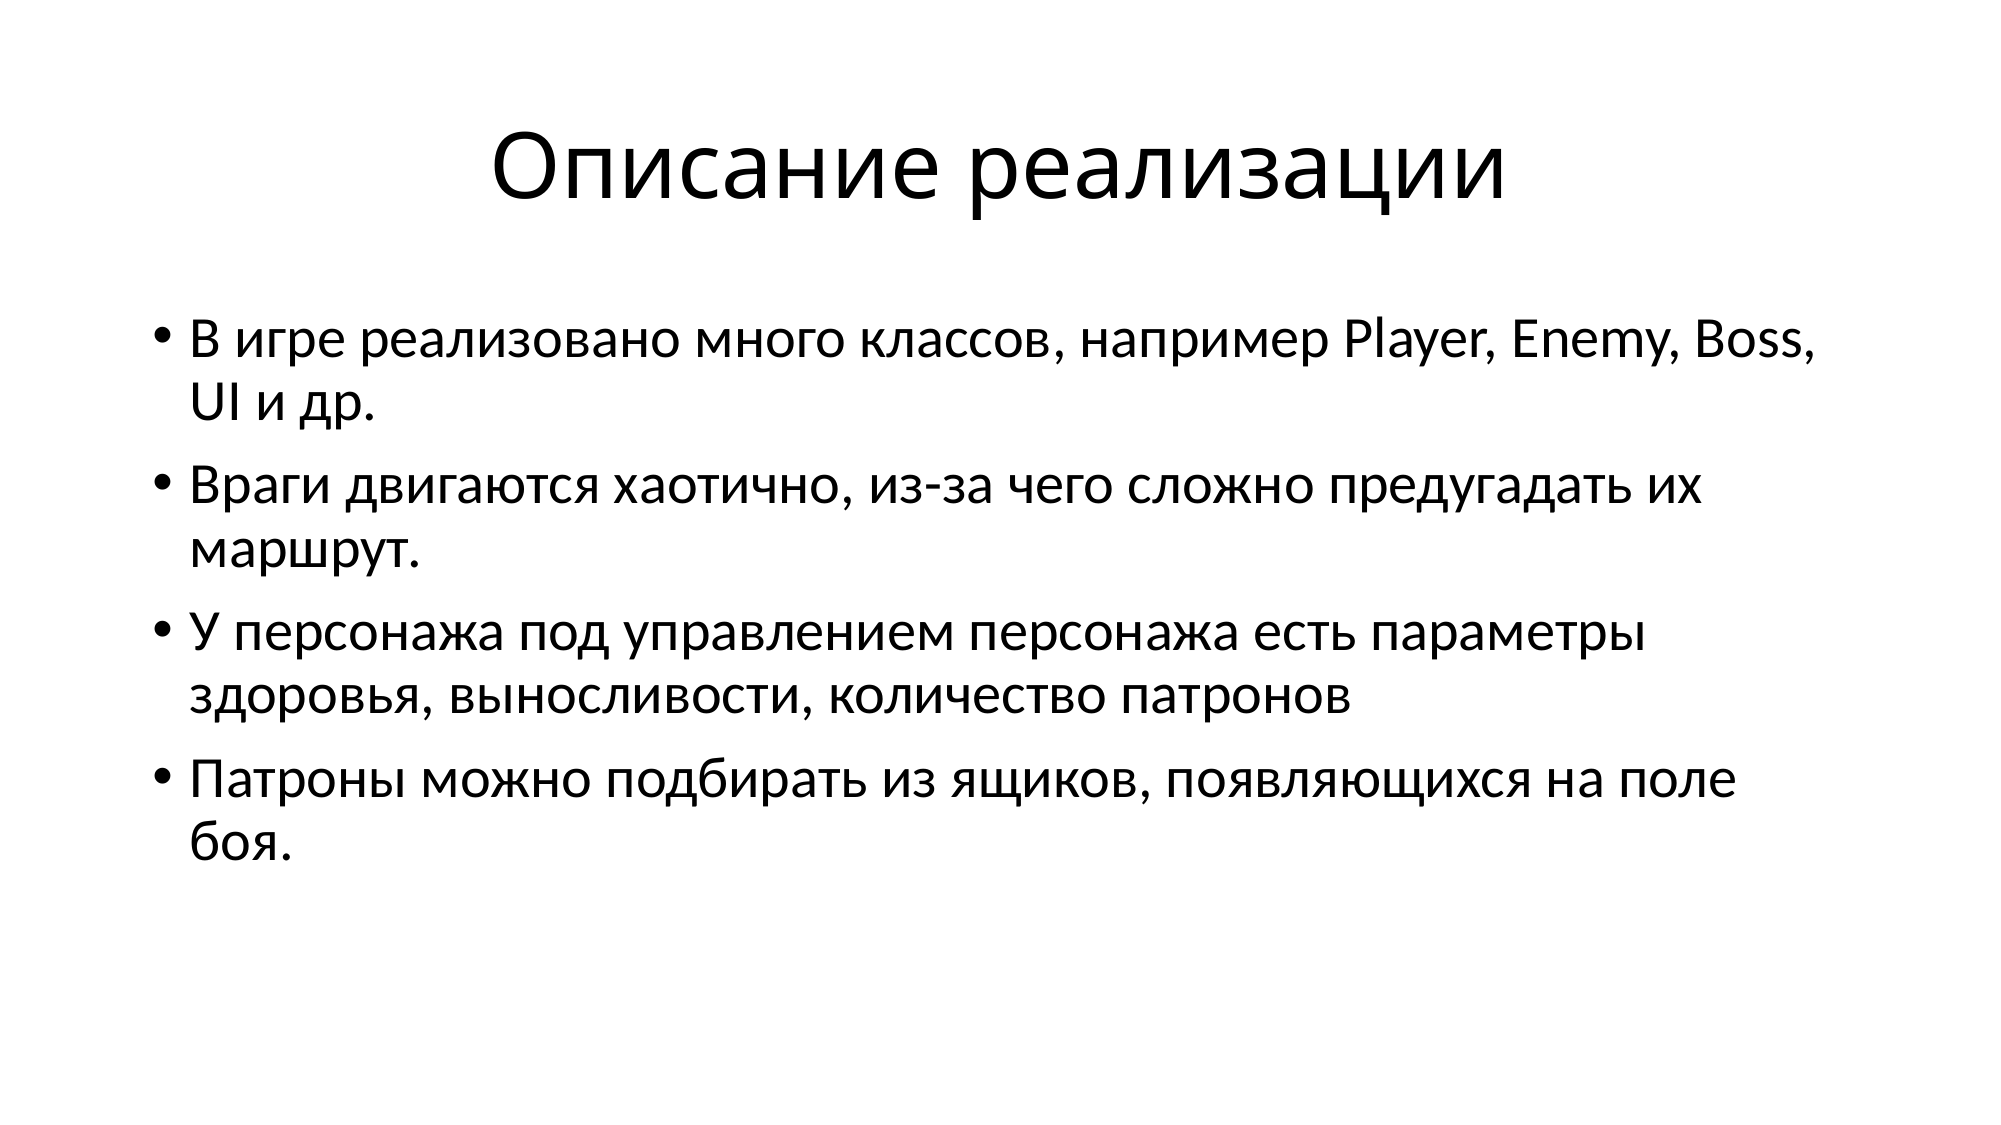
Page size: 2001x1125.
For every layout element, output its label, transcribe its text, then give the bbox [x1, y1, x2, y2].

title Описание реализации [137, 59, 1863, 278]
list В игре реализовано много классов, например Player, Enemy, Boss, UI и др. Враги двигаются хаотично, из-за чего сложно предугадать их маршрут. У персонажа под управлением персонажа есть параметры здоровья, выносливости, количество патронов Патроны можно подбирать из ящиков, появляющихся на поле боя. [137, 299, 1863, 1014]
